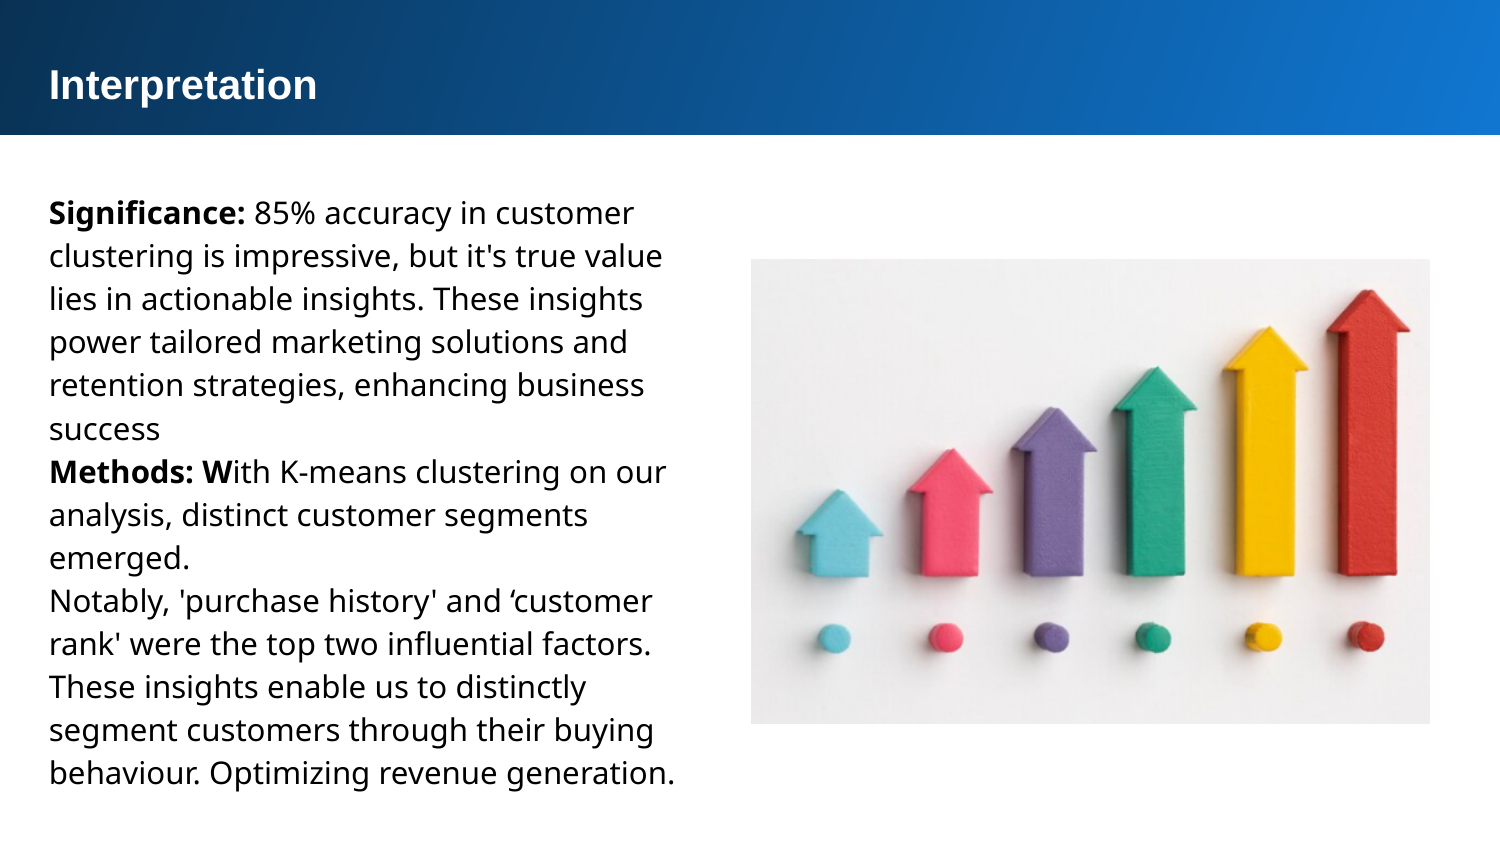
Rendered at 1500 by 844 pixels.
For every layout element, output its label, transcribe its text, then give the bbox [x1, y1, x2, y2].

picture [751, 259, 1430, 724]
text_box [0, 0, 1500, 135]
text_box Significance: 85% accuracy in customer clustering is impressive, but it's true value lies in actionable insights. These insights power tailored marketing solutions and retention strategies, enhancing business success Methods: With K-means clustering on our analysis, distinct customer segments emerged. Notably, 'purchase history' and ‘customer rank' were the top two influential factors. These insights enable us to distinctly segment customers through their buying behaviour. Optimizing revenue generation. [33, 172, 712, 806]
text_box Interpretation [33, 43, 1439, 124]
